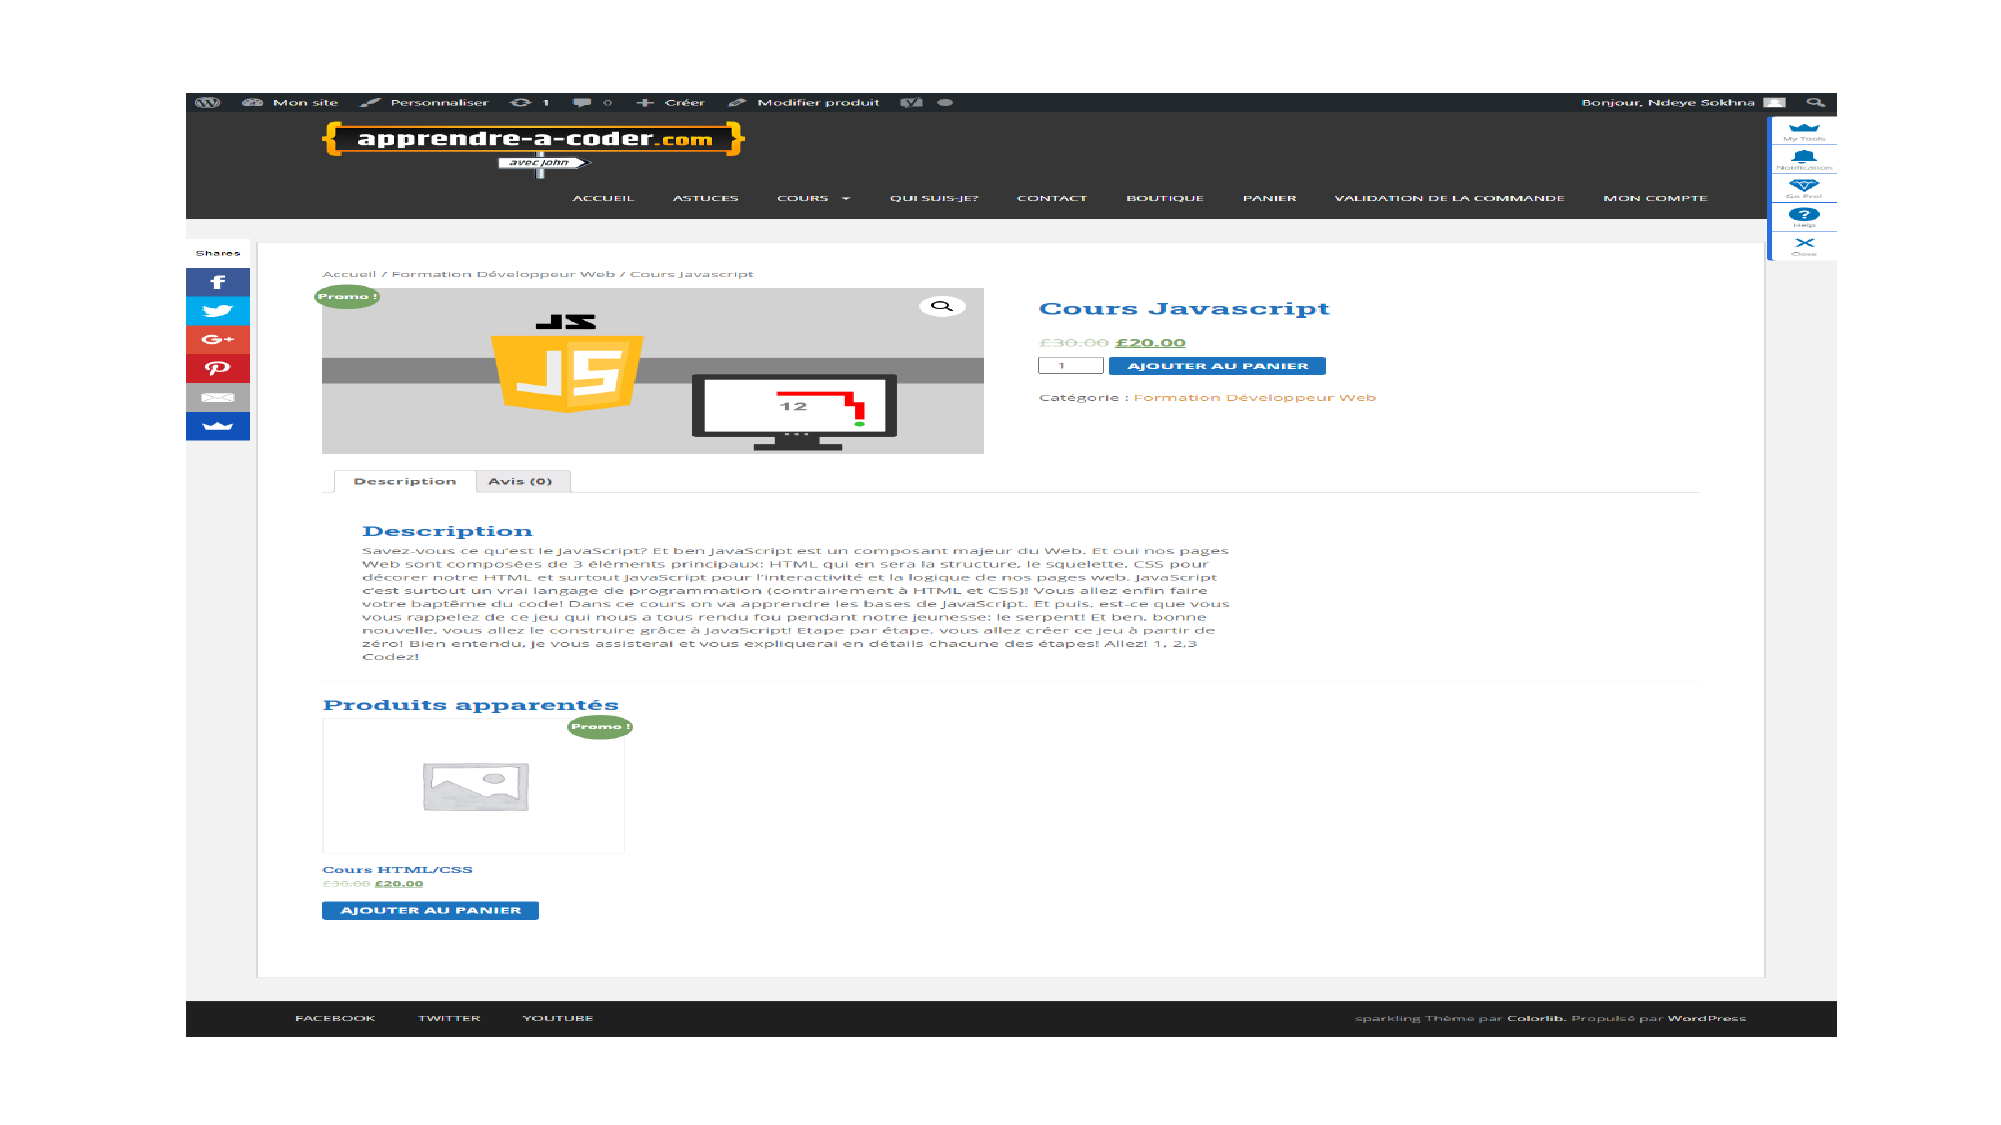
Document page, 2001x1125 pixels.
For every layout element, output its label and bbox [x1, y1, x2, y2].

picture [186, 93, 1837, 1037]
picture [205, 306, 230, 316]
